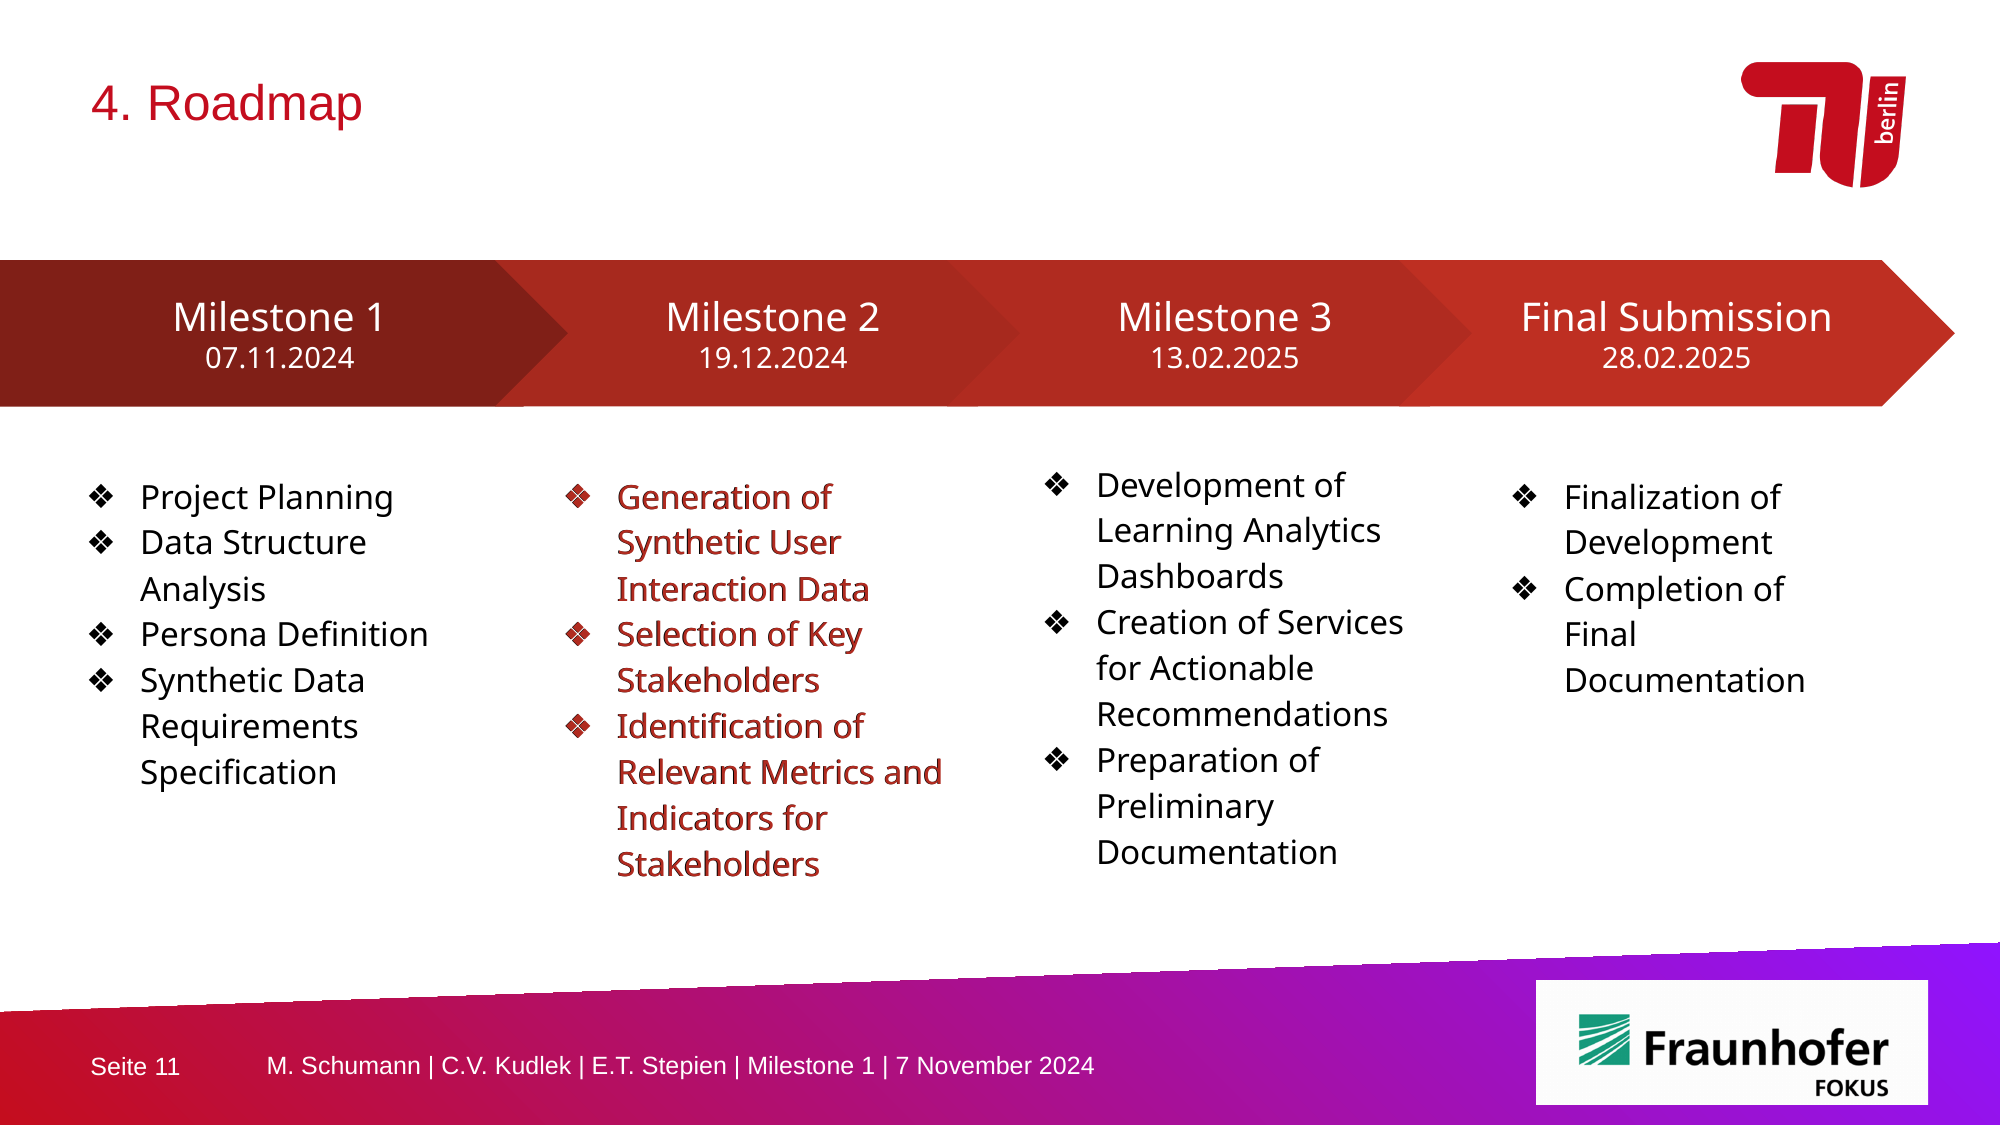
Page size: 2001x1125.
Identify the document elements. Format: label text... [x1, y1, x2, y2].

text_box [0, 259, 493, 1023]
picture [1741, 62, 1906, 188]
picture [1536, 1023, 1929, 1105]
list 4. Roadmap [91, 65, 1455, 183]
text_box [494, 259, 1052, 1023]
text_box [1398, 259, 1956, 1023]
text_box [946, 259, 1397, 1010]
